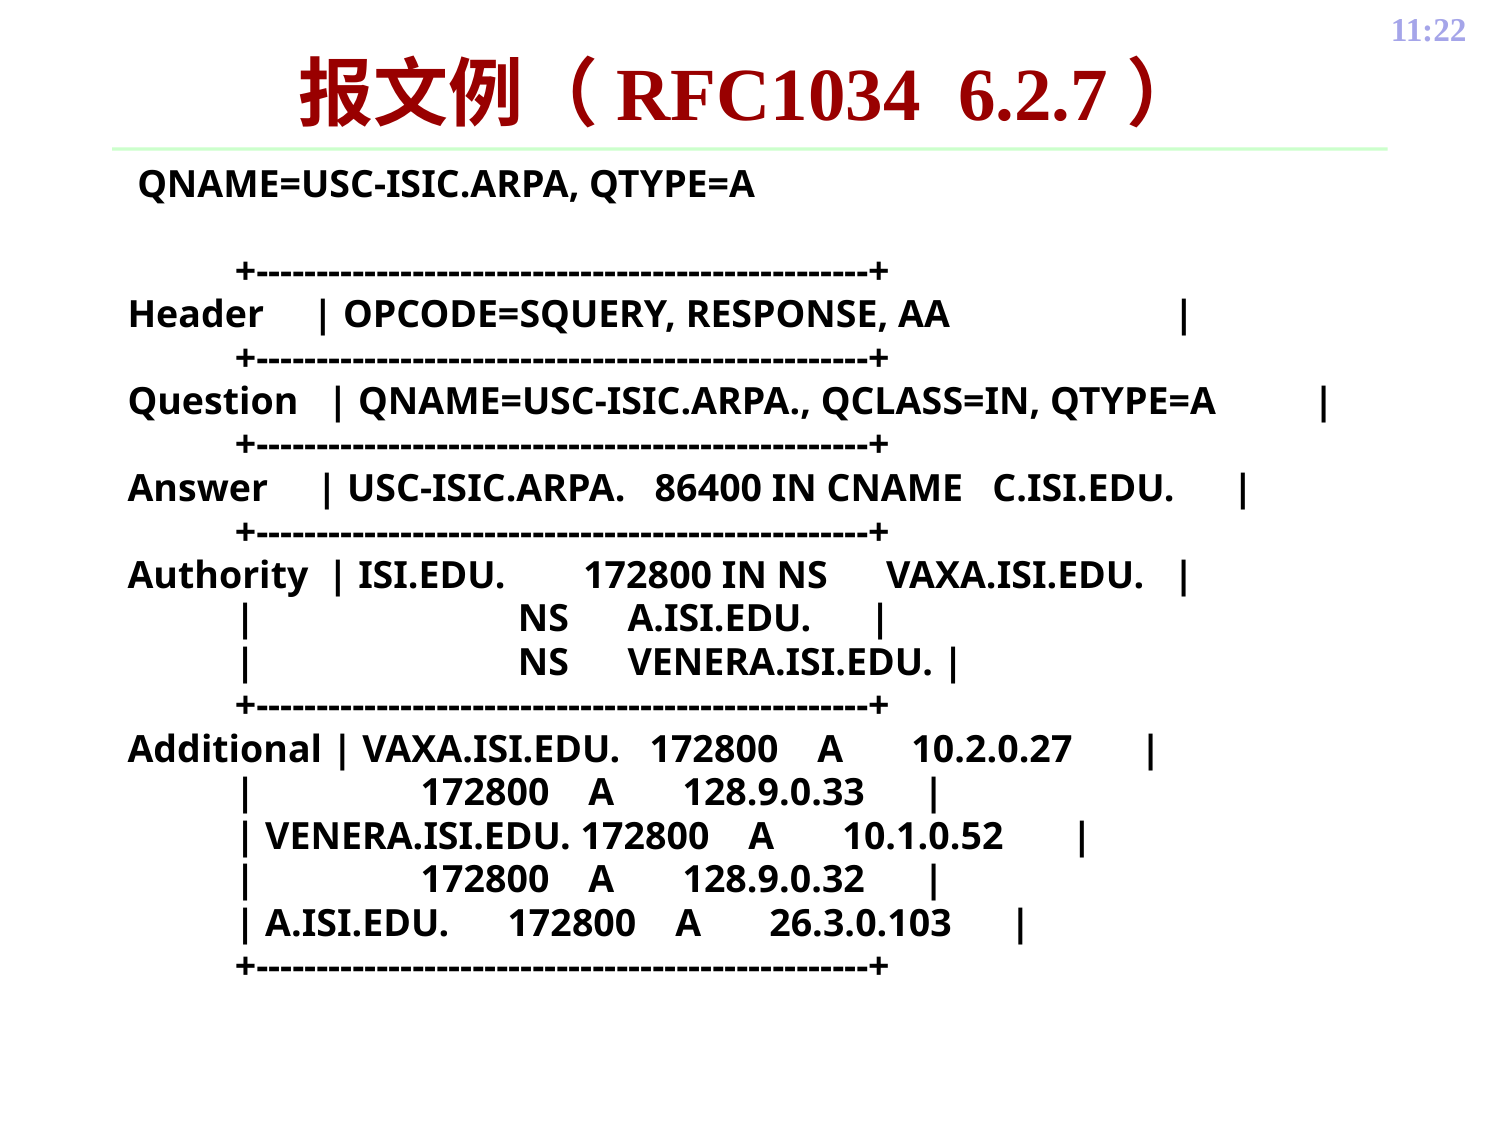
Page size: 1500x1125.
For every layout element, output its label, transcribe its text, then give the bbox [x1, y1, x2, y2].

title 报文例（RFC1034 6.2.7） [112, 42, 1388, 140]
list QNAME=USC-ISIC.ARPA, QTYPE=A +---------------------------------------------------+ Header | OPCODE=SQUERY, RESPONSE, AA | +---------------------------------------------------+ Question | QNAME=USC-ISIC.ARPA., QCLASS=IN, QTYPE=A | +---------------------------------------------------+ Answer | USC-ISIC.ARPA. 86400 IN CNAME C.ISI.EDU. | +---------------------------------------------------+ Authority | ISI.EDU. 172800 IN NS VAXA.ISI.EDU. | | NS A.ISI.EDU. | | NS VENERA.ISI.EDU. | +---------------------------------------------------+ Additional | VAXA.ISI.EDU. 172800 A 10.2.0.27 | | 172800 A 128.9.0.33 | | VENERA.ISI.EDU. 172800 A 10.1.0.52 | | 172800 A 128.9.0.32 | | A.ISI.EDU. 172800 A 26.3.0.103 | +---------------------------------------------------+ [112, 160, 1388, 1059]
